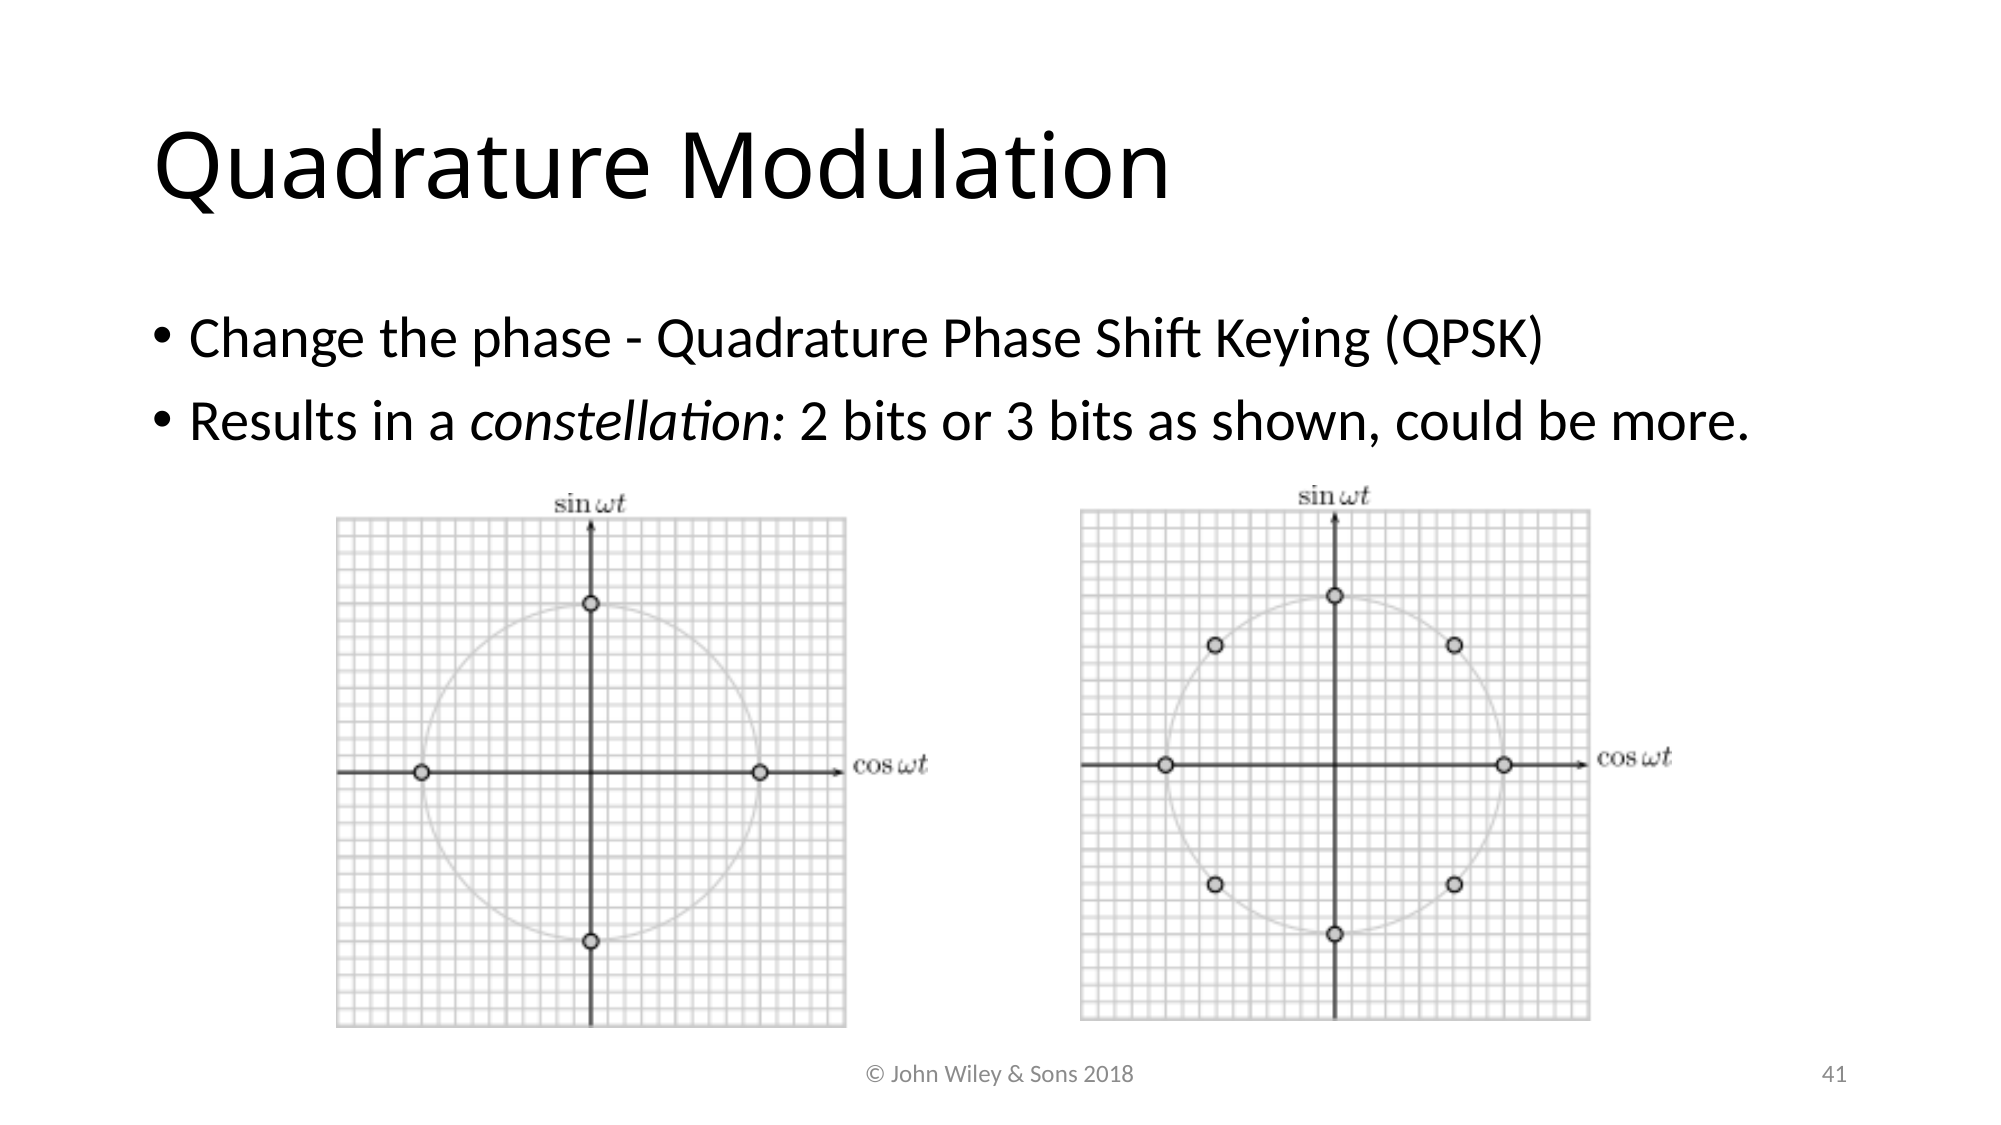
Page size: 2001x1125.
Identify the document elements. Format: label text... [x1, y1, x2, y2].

title Quadrature Modulation [137, 59, 1863, 278]
footer © John Wiley & Sons 2018 [662, 1042, 1338, 1103]
slide_number 41 [1412, 1042, 1863, 1103]
picture [1080, 485, 1672, 1021]
picture [336, 493, 928, 1028]
list Change the phase - Quadrature Phase Shift Keying (QPSK) Results in a constellation: 2 bits or 3 bits as shown, could be more. [137, 299, 1851, 464]
